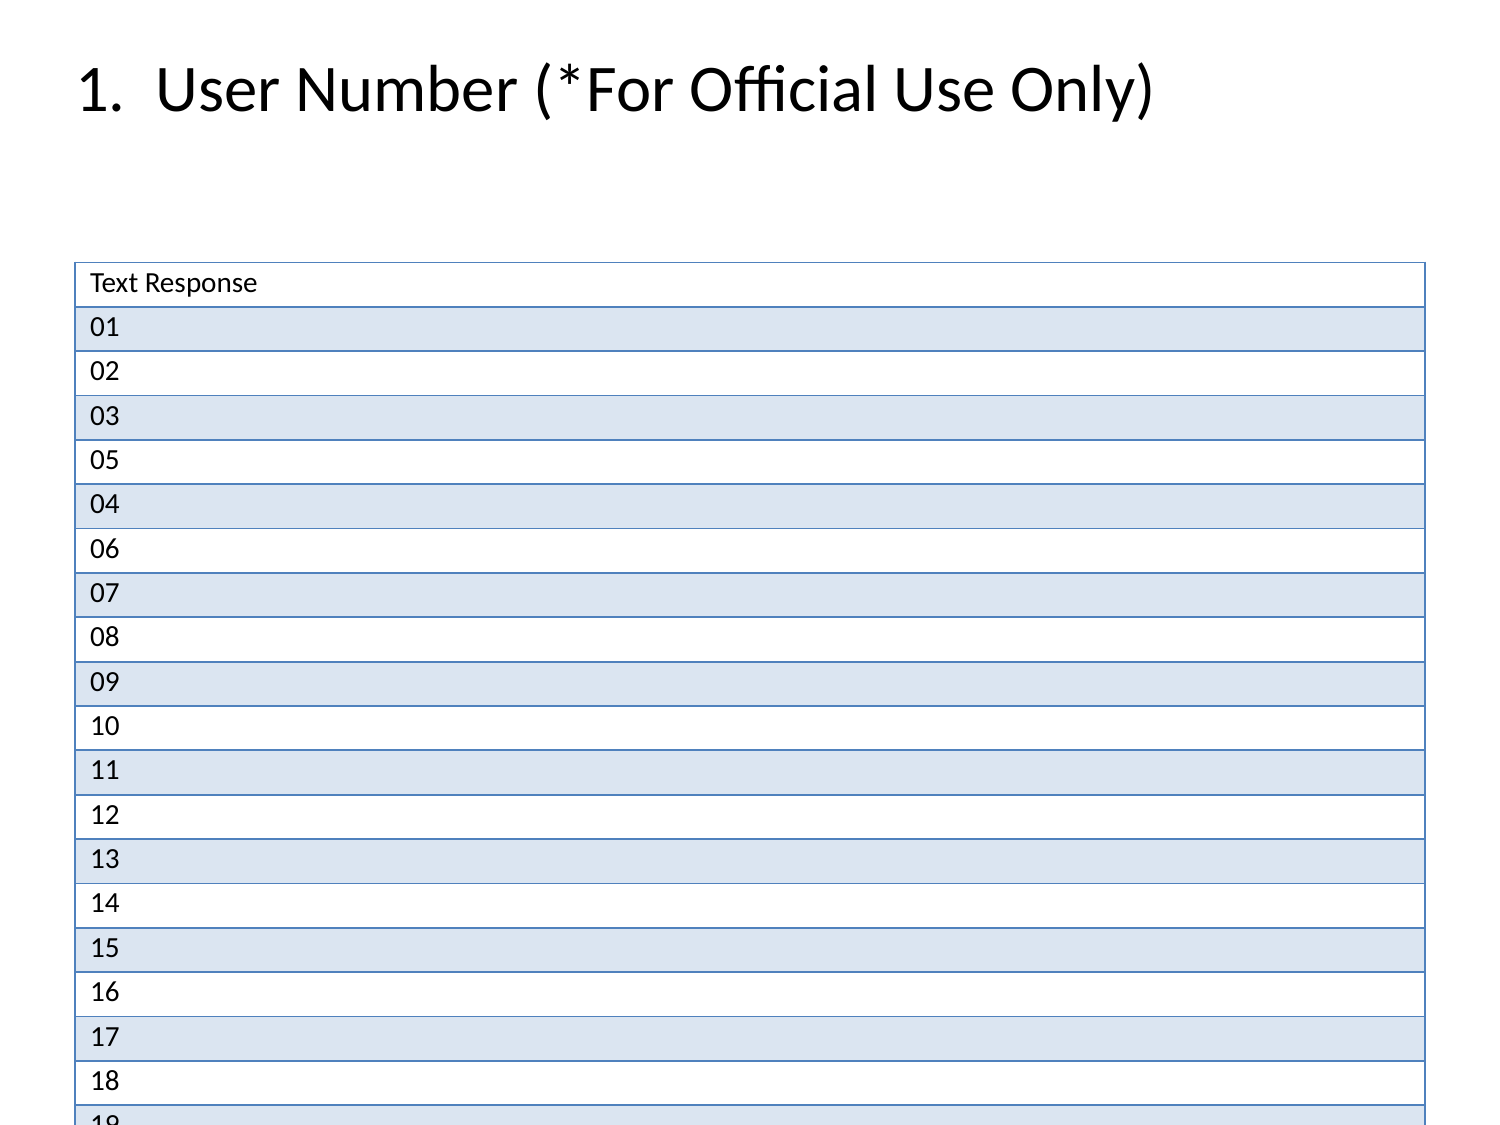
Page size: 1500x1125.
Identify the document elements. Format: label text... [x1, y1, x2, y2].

table_cell 16 [76, 973, 1424, 1016]
table_cell 09 [76, 663, 1424, 705]
table_cell 10 [76, 707, 1424, 749]
table_cell 05 [76, 441, 1424, 483]
table_cell 08 [76, 618, 1424, 661]
table_cell 18 [76, 1062, 1424, 1104]
table_cell 14 [76, 884, 1424, 927]
table_cell 03 [76, 396, 1424, 439]
title 1. User Number (*For Official Use Only) [75, 45, 1425, 233]
table_cell 19 [76, 1106, 1424, 1125]
table_cell 13 [76, 840, 1424, 883]
table_header Text Response [76, 263, 1424, 306]
table_cell 17 [76, 1017, 1424, 1060]
table_cell 15 [76, 929, 1424, 971]
table_cell 12 [76, 796, 1424, 838]
table_cell 07 [76, 574, 1424, 616]
table_cell 06 [76, 529, 1424, 572]
table_cell 11 [76, 751, 1424, 794]
table_cell 04 [76, 485, 1424, 528]
table_cell 02 [76, 352, 1424, 395]
table_cell 01 [76, 308, 1424, 350]
